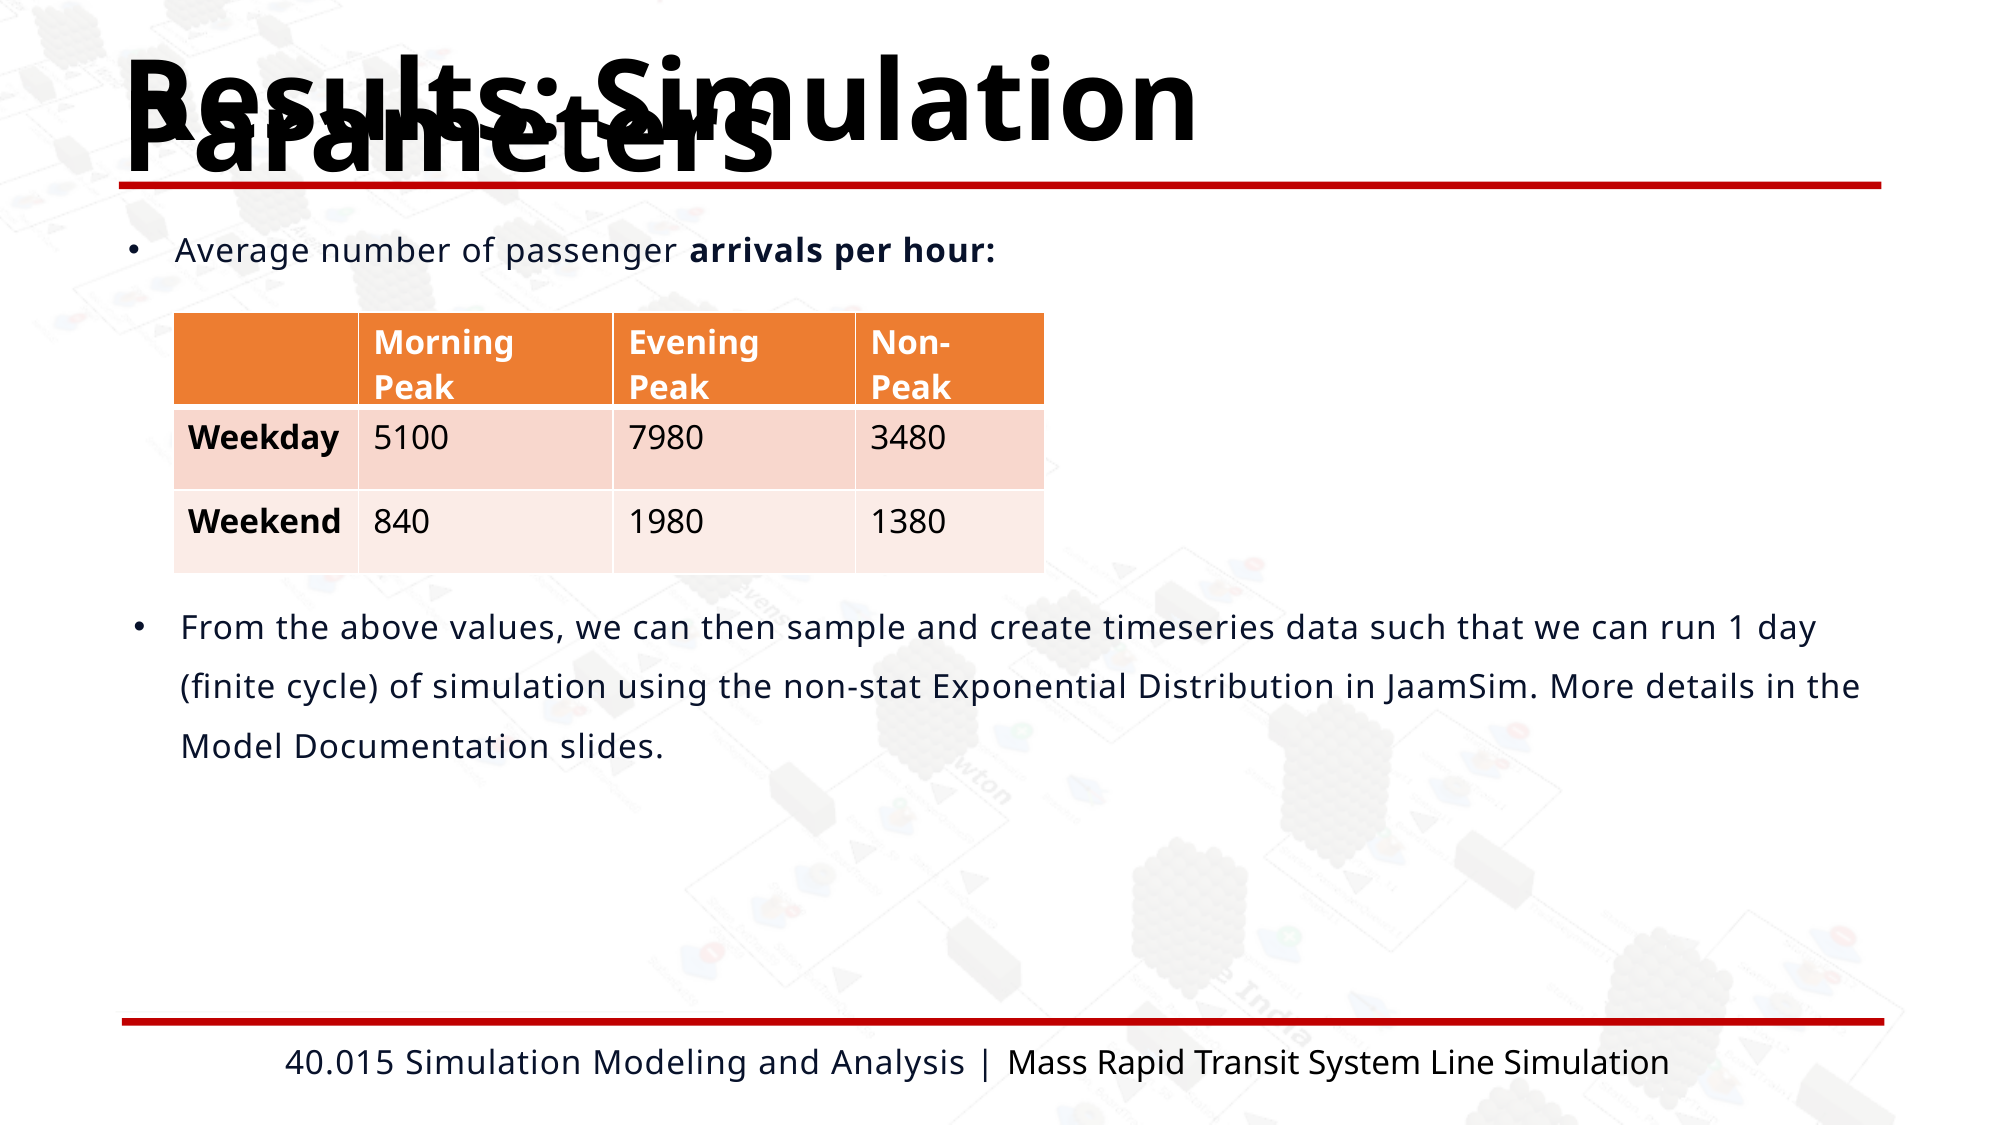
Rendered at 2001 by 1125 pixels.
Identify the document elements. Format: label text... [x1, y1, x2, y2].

text_box Results: Simulation Parameters [121, 131, 1660, 181]
table_cell 7980 [614, 410, 855, 489]
table_header Morning Peak [359, 313, 612, 404]
text_box From the above values, we can then sample and create timeseries data such that we can run 1 day (finite cycle) of simulation using the non-stat Exponential Distribution in JaamSim. More details in the Model Documentation slides. [118, 578, 1882, 773]
table_cell 1980 [614, 491, 855, 573]
table_header [174, 313, 358, 404]
text_box Results: Simulation Parameters [121, 190, 1660, 194]
table_header Evening Peak [614, 313, 855, 404]
table_cell 1380 [856, 491, 1044, 573]
table_cell 5100 [359, 410, 612, 489]
text_box Average number of passenger arrivals per hour: [128, 238, 1885, 643]
table_cell 3480 [856, 410, 1044, 489]
text_box [118, 181, 1882, 190]
table_cell Weekend [174, 491, 358, 573]
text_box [115, 1011, 1885, 1083]
table_cell 840 [359, 491, 612, 573]
table_cell Weekday [174, 410, 358, 489]
table_header Non-Peak [856, 313, 1044, 404]
